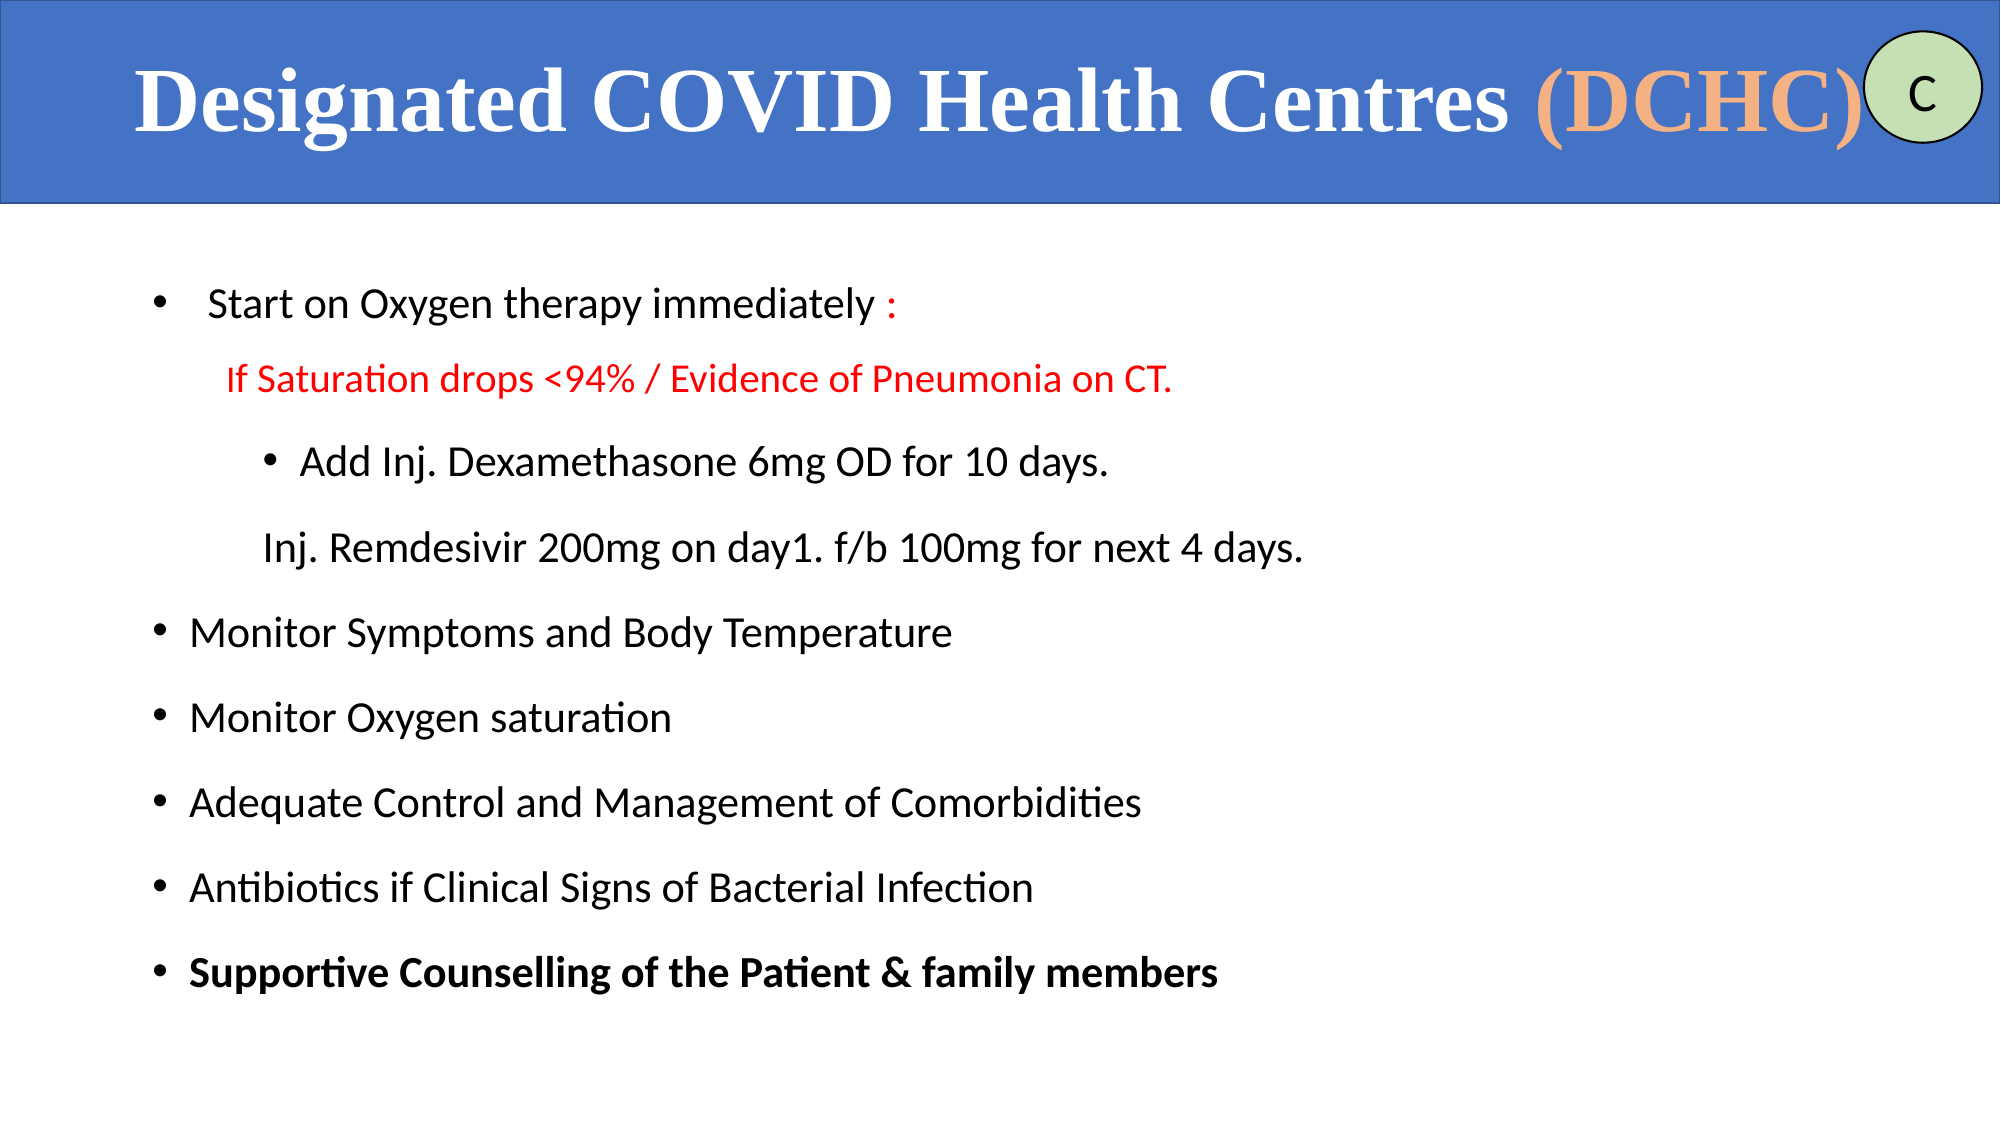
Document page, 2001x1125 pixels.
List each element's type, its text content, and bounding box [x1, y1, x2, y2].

text_box C [1862, 30, 1984, 144]
list Start on Oxygen therapy immediately : If Saturation drops <94% / Evidence of Pneumonia on CT. Add Inj. Dexamethasone 6mg OD for 10 days. Inj. Remdesivir 200mg on day1. f/b 100mg for next 4 days. Monitor Symptoms and Body Temperature Monitor Oxygen saturation Adequate Control and Management of Comorbidities Antibiotics if Clinical Signs of Bacterial Infection Supportive Counselling of the Patient & family members [137, 263, 1863, 1014]
text_box Designated COVID Health Centres (DCHC) [0, 0, 2000, 204]
